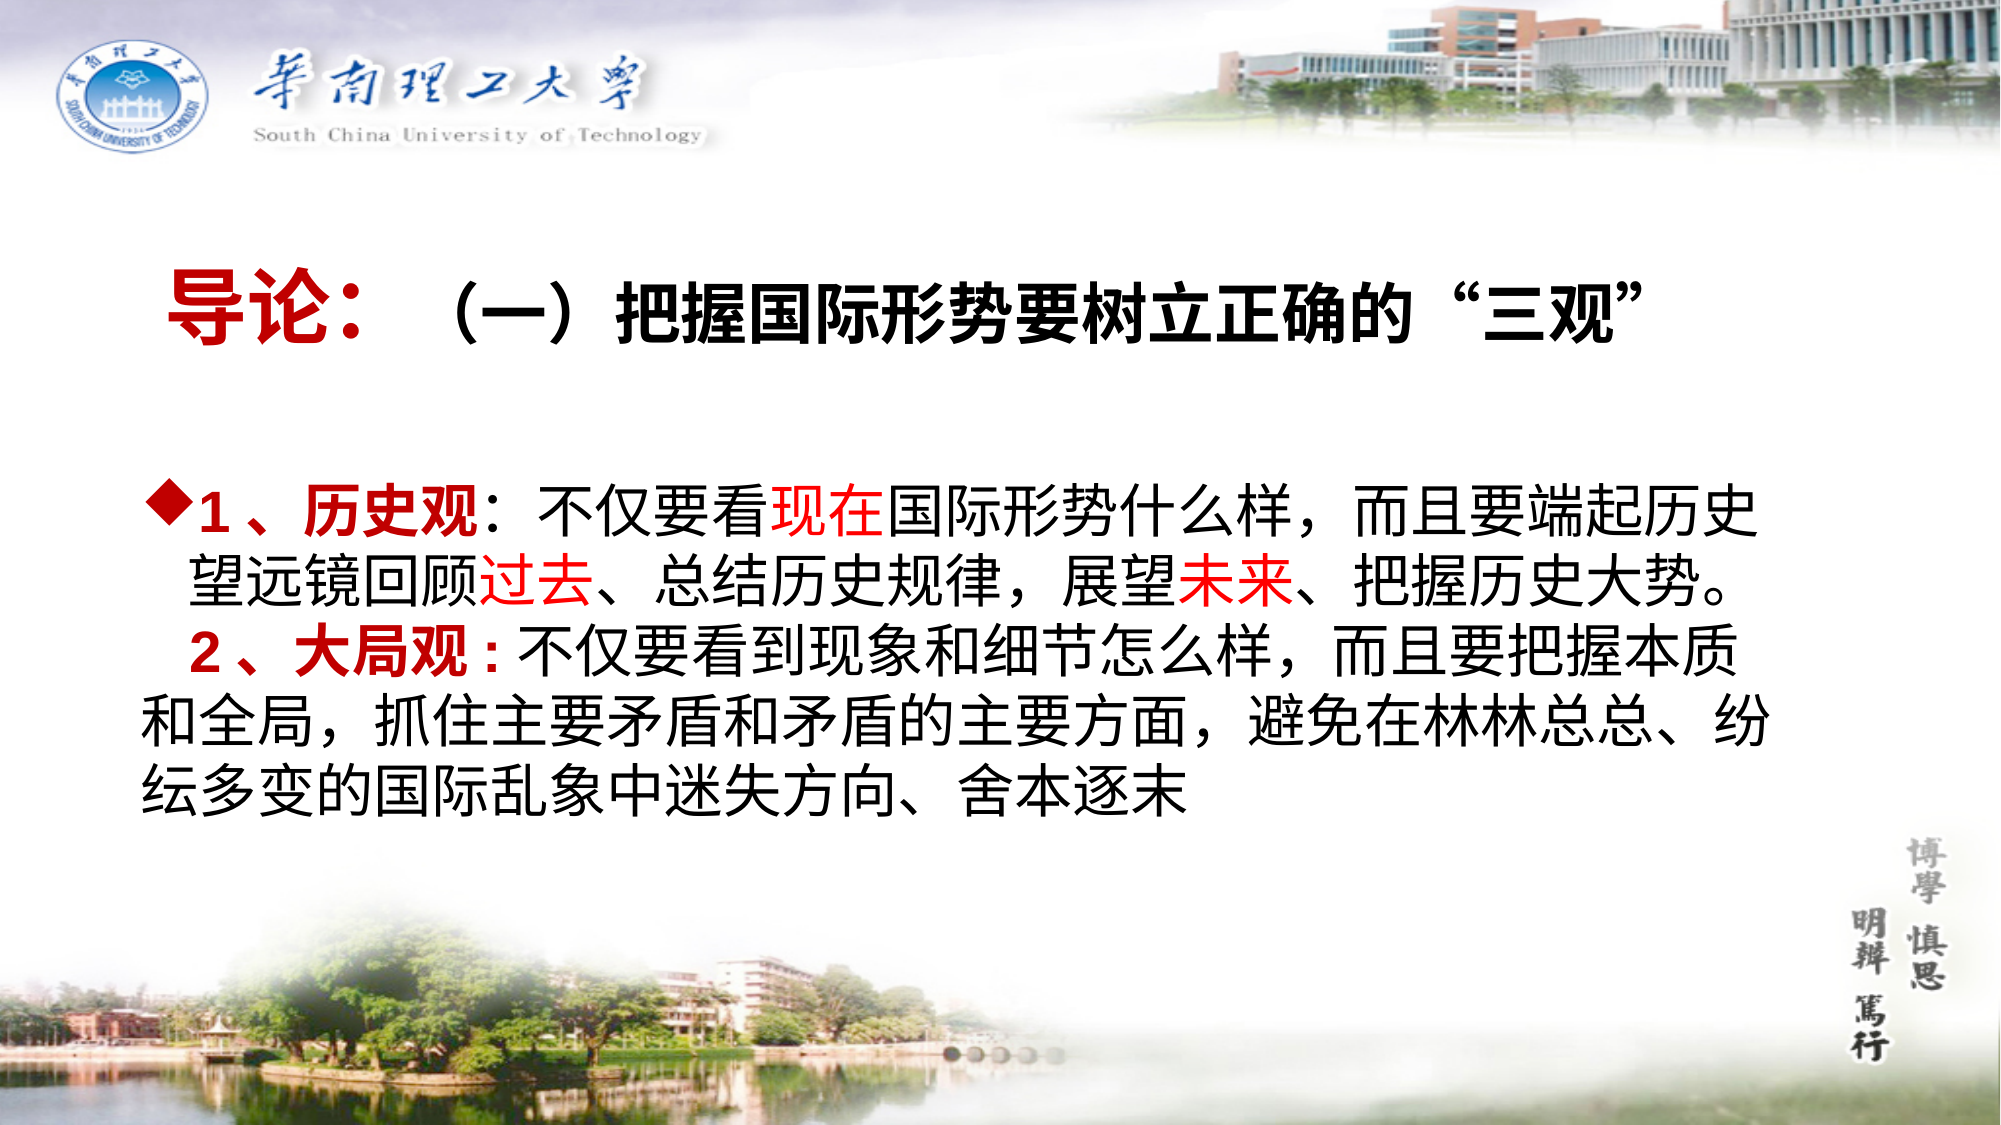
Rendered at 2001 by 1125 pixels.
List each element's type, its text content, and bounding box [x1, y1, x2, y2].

text_box 1、历史观：不仅要看现在国际形势什么样，而且要端起历史望远镜回顾过去、总结历史规律，展望未来、把握历史大势。 2、大局观:不仅要看到现象和细节怎么样，而且要把握本质和全局，抓住主要矛盾和矛盾的主要方面，避免在林林总总、纷纭多变的国际乱象中迷失方向、舍本逐末 [125, 397, 1792, 902]
picture [0, 0, 2001, 1125]
text_box 导论：（一）把握国际形势要树立正确的“三观” [149, 247, 1910, 363]
